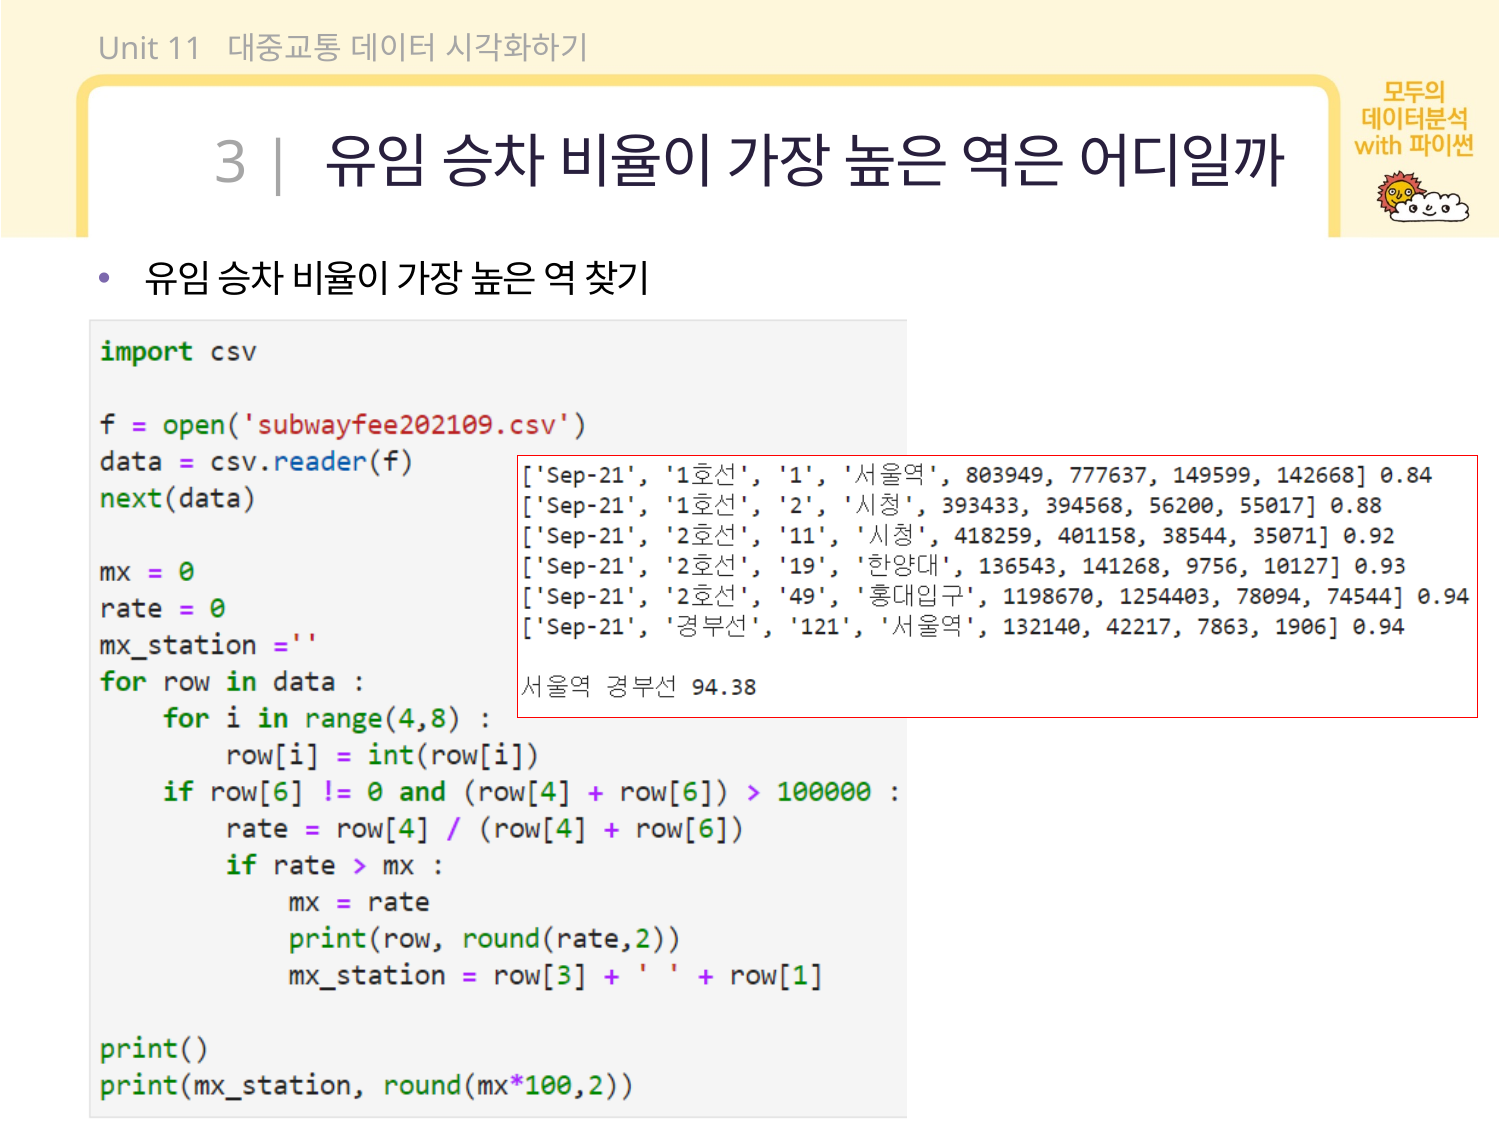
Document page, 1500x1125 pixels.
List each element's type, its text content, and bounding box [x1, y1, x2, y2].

picture [1, 0, 1499, 1125]
text_box Unit 11 대중교통 데이터 시각화하기 [82, 0, 1133, 74]
text_box 3 | 유임 승차 비율이 가장 높은 역은 어디일까 [171, 117, 1329, 202]
text_box 유임 승차 비율이 가장 높은 역 찾기 [82, 225, 1402, 308]
